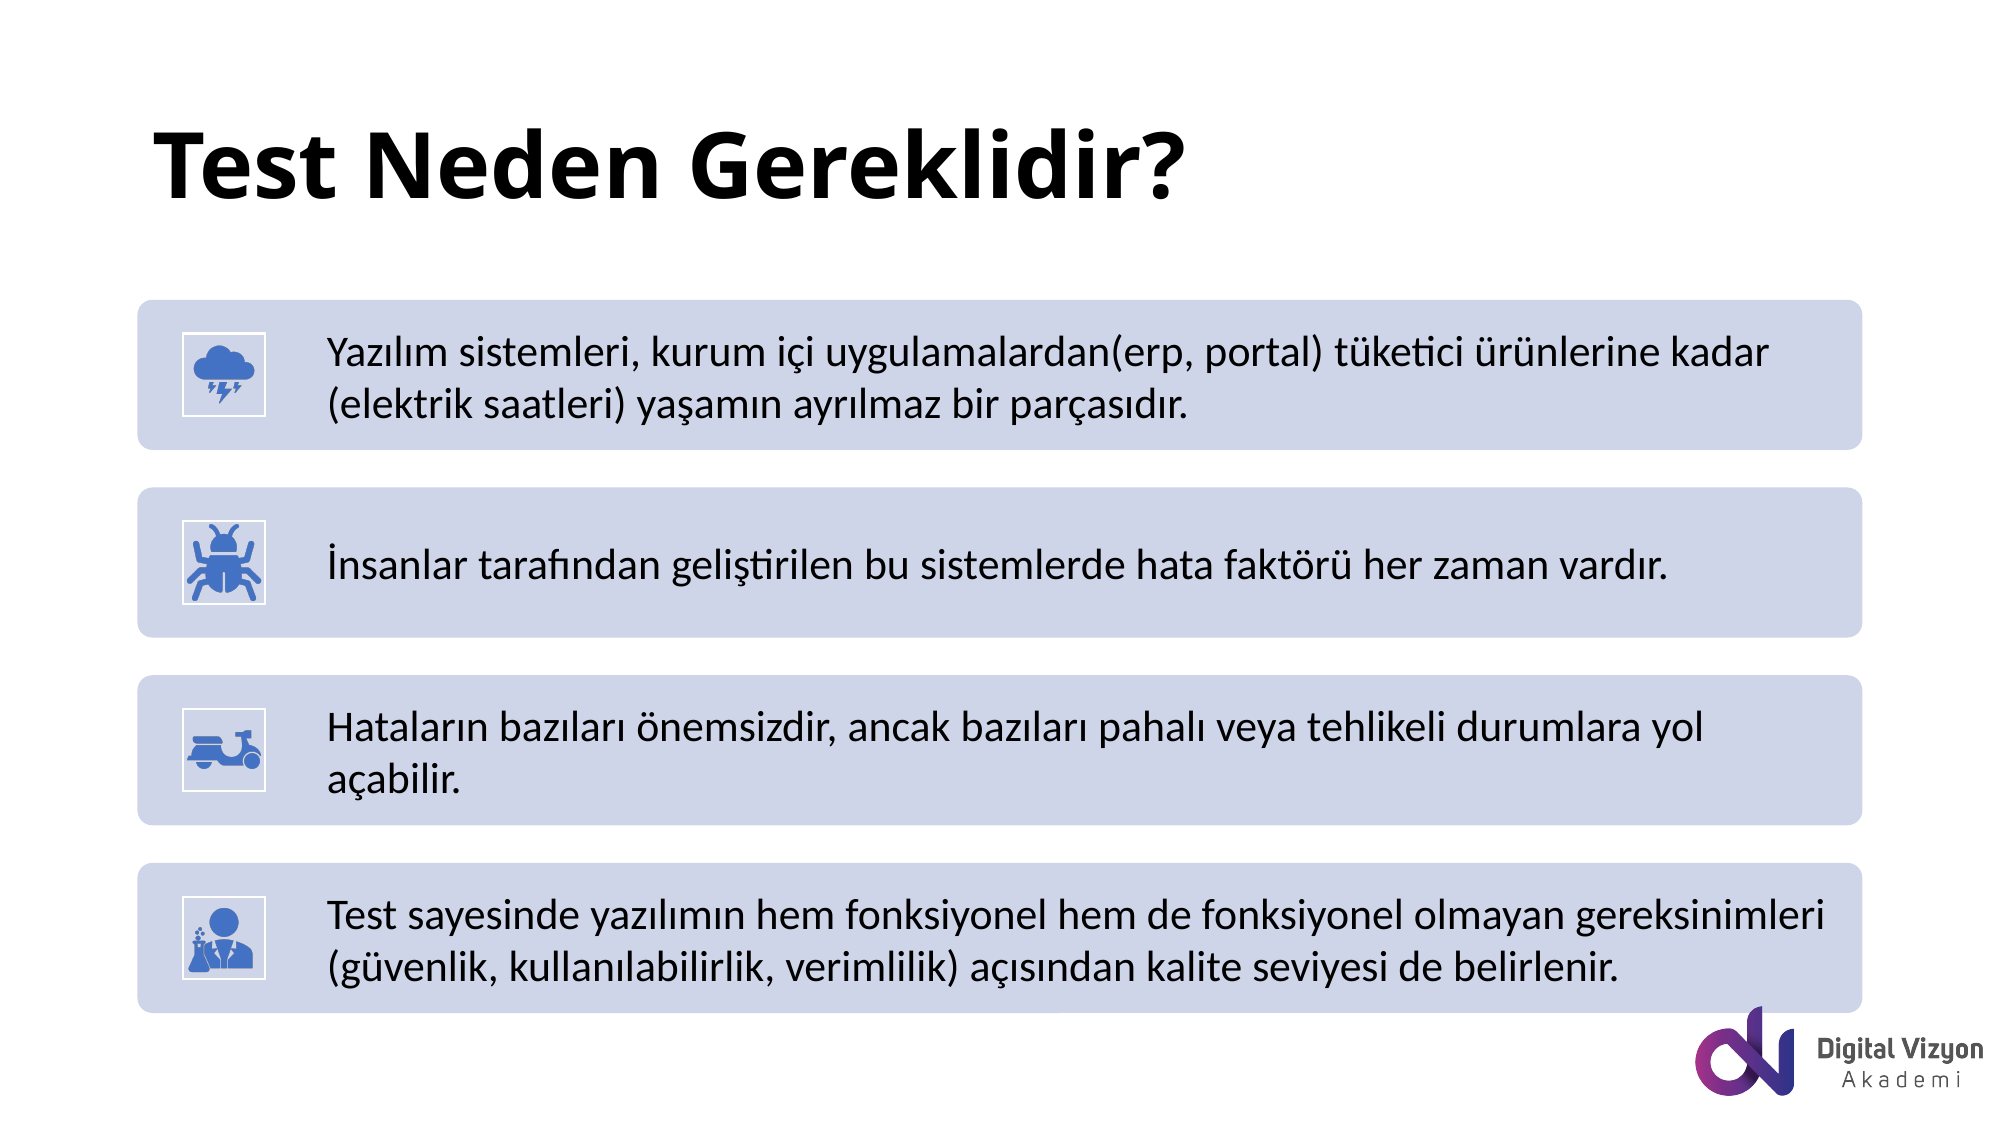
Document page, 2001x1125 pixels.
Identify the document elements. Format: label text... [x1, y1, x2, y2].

picture [1695, 1006, 1983, 1096]
title Test Neden Gereklidir? [137, 59, 1863, 278]
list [137, 299, 1863, 1014]
